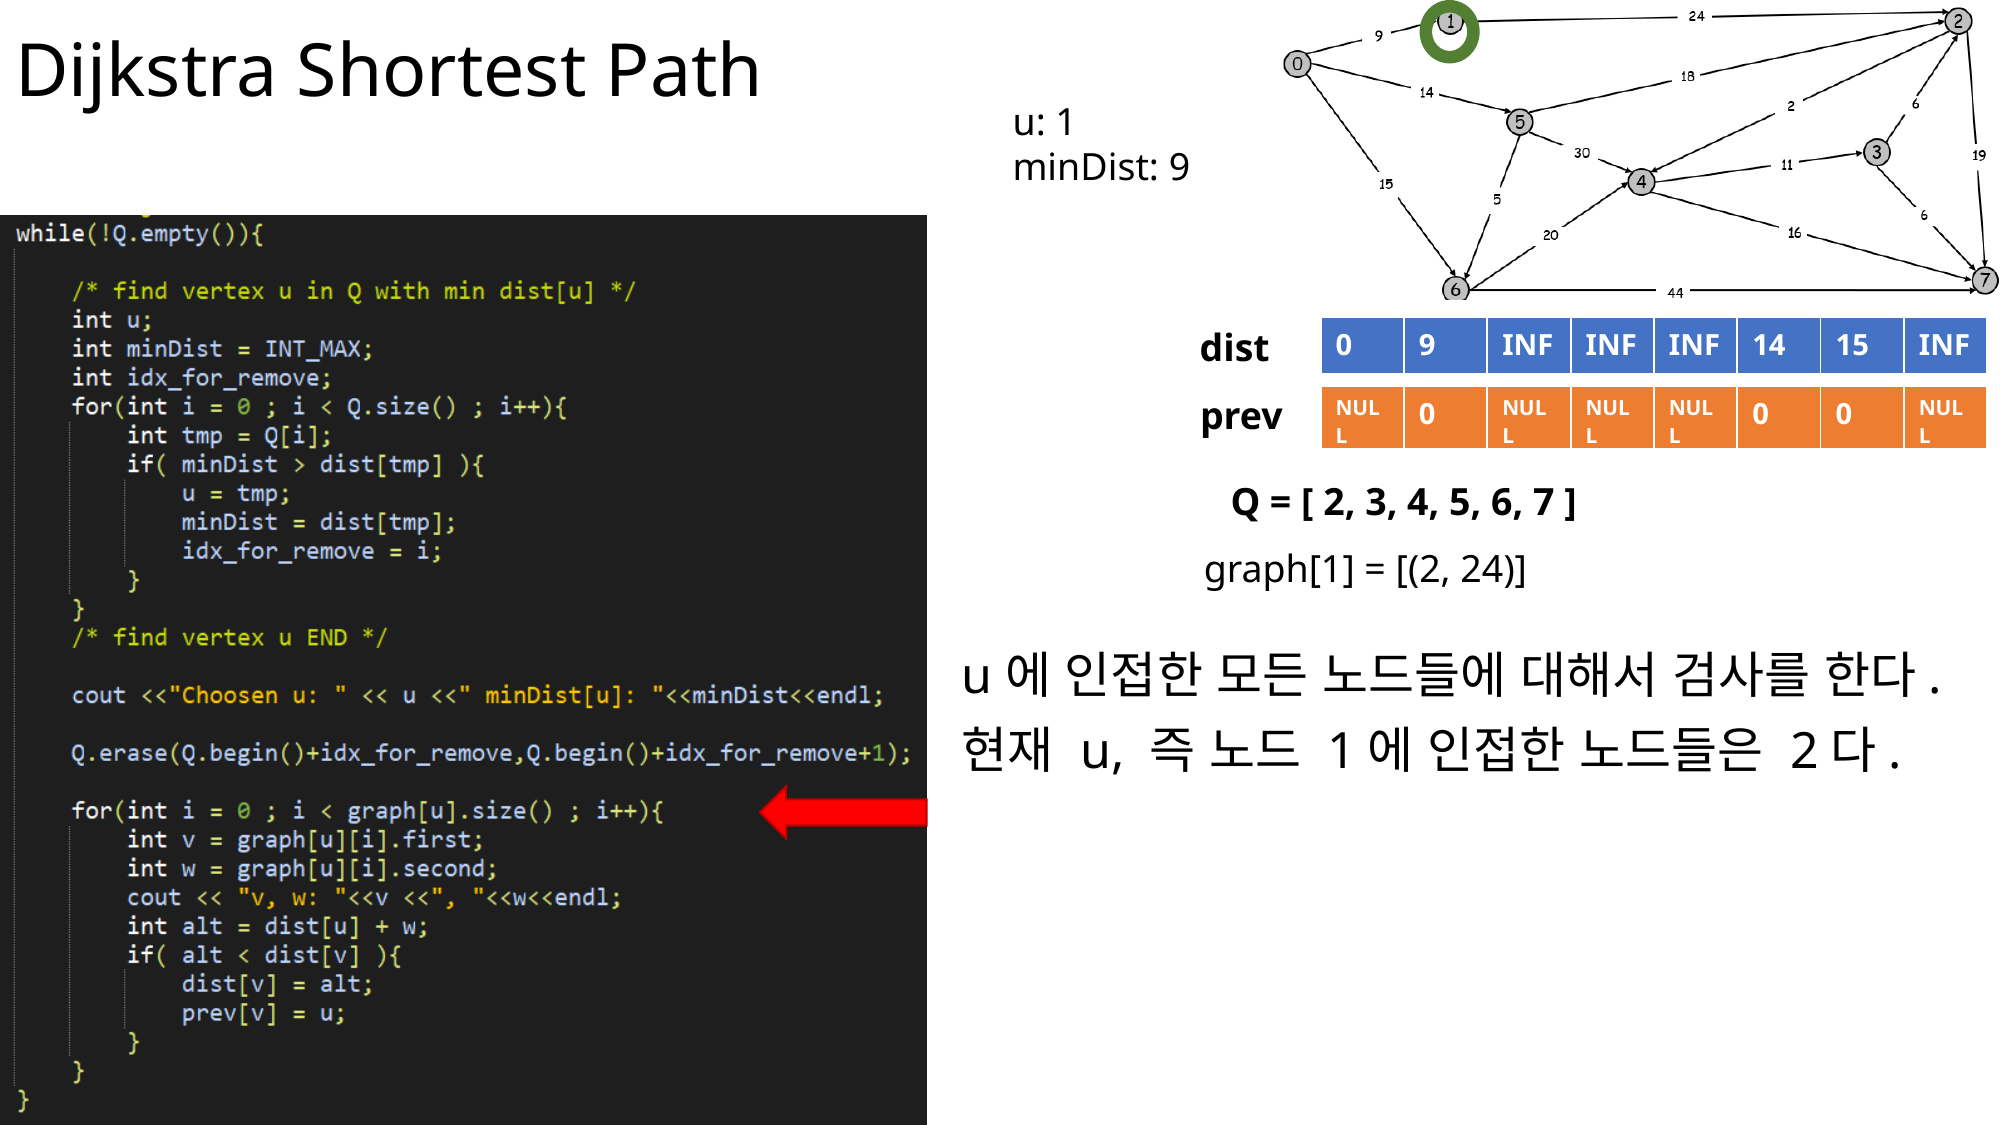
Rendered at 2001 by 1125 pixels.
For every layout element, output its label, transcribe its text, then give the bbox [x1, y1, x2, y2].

picture [1278, 2, 2000, 300]
text_box dist [1184, 316, 1285, 377]
table_header 14 [1738, 318, 1820, 373]
text_box prev [1185, 385, 1298, 445]
table_header NULL [1572, 387, 1653, 448]
text_box u: 1 minDist: 9 [997, 90, 1206, 196]
table_header 9 [1405, 318, 1486, 373]
table_header NULL [1655, 387, 1736, 448]
text_box u에 인접한 모든 노드들에 대해서 검사를 한다. 현재 u, 즉 노드 1에 인접한 노드들은 2다. [946, 642, 2000, 1125]
table_header NULL [1905, 387, 1986, 448]
table_header INF [1488, 318, 1570, 373]
table_header NULL [1488, 387, 1570, 448]
table_header NULL [1322, 387, 1403, 448]
title Dijkstra Shortest Path [0, 0, 922, 145]
table_header 0 [1322, 318, 1403, 373]
table_header 0 [1738, 387, 1820, 448]
table_header 0 [1821, 387, 1903, 448]
table_header INF [1905, 318, 1986, 373]
table_header INF [1655, 318, 1736, 373]
table_header 0 [1405, 387, 1486, 448]
table_header INF [1572, 318, 1653, 373]
text_box graph[1] = [(2, 24)] [1189, 537, 1543, 598]
text_box Q = [ 2, 3, 4, 5, 6, 7 ] [1215, 470, 1593, 531]
picture [0, 215, 927, 1125]
table_header 15 [1821, 318, 1903, 373]
